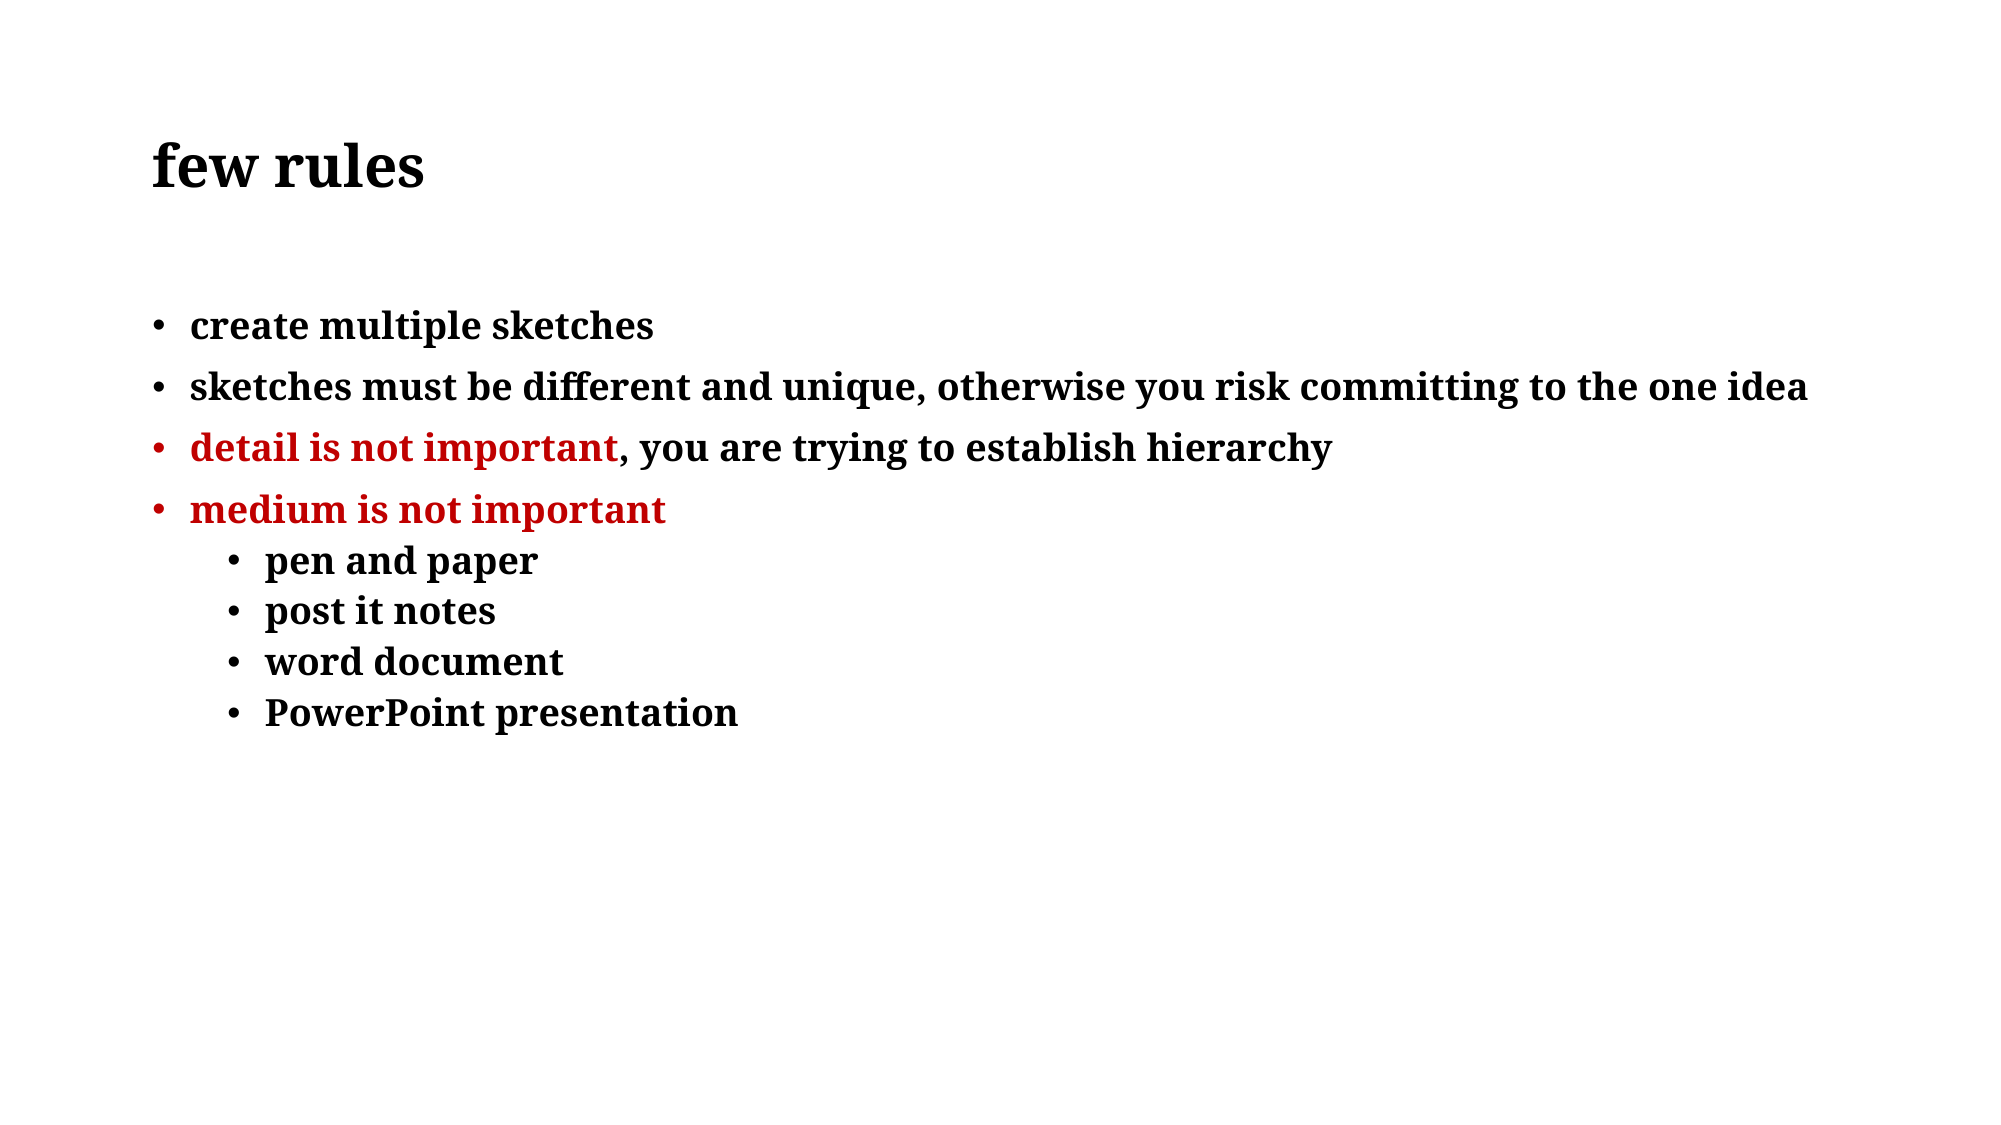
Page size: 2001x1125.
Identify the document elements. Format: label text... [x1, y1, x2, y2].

list create multiple sketches sketches must be different and unique, otherwise you risk committing to the one idea detail is not important, you are trying to establish hierarchy medium is not important pen and paper post it notes word document PowerPoint presentation [137, 299, 1863, 1014]
title few rules [137, 59, 1863, 278]
